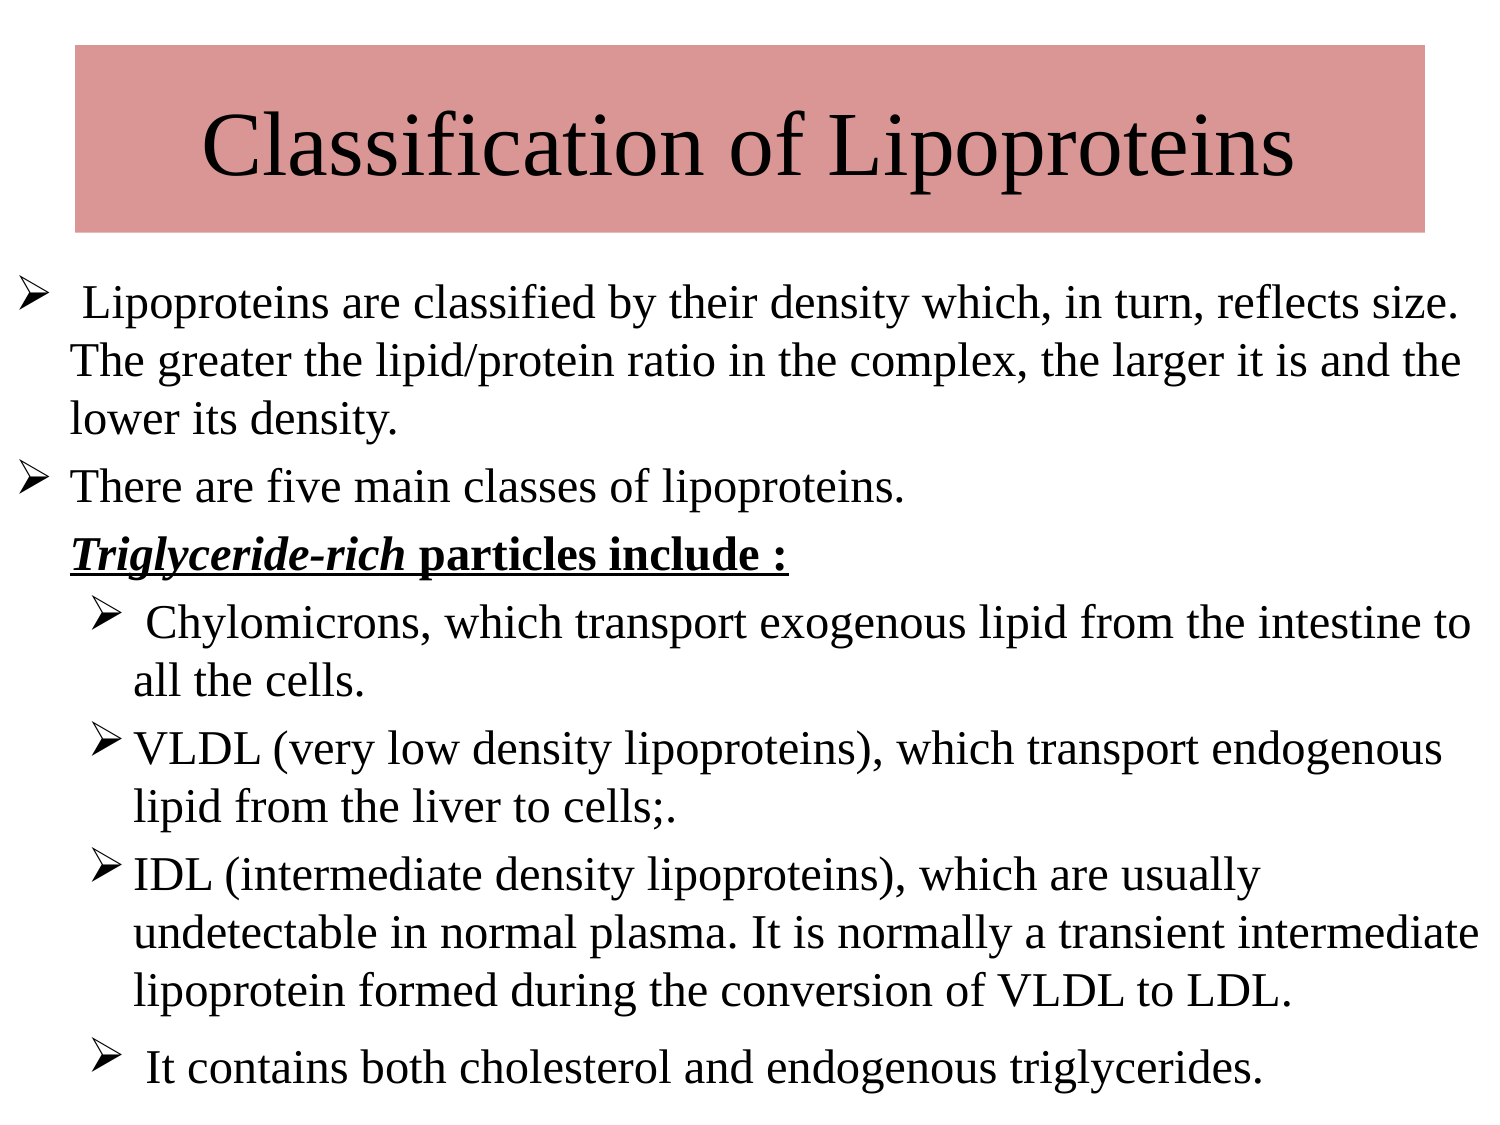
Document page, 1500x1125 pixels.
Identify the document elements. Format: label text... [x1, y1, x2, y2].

list Lipoproteins are classified by their density which, in turn, reflects size. The greater the lipid/protein ratio in the complex, the larger it is and the lower its density. There are five main classes of lipoproteins. Triglyceride-rich particles include : Chylomicrons, which transport exogenous lipid from the intestine to all the cells. VLDL (very low density lipoproteins), which transport endogenous lipid from the liver to cells;. IDL (intermediate density lipoproteins), which are usually undetectable in normal plasma. It is normally a transient intermediate lipoprotein formed during the conversion of VLDL to LDL. It contains both cholesterol and endogenous triglycerides. [0, 262, 1500, 1125]
title Classification of Lipoproteins [75, 45, 1425, 233]
